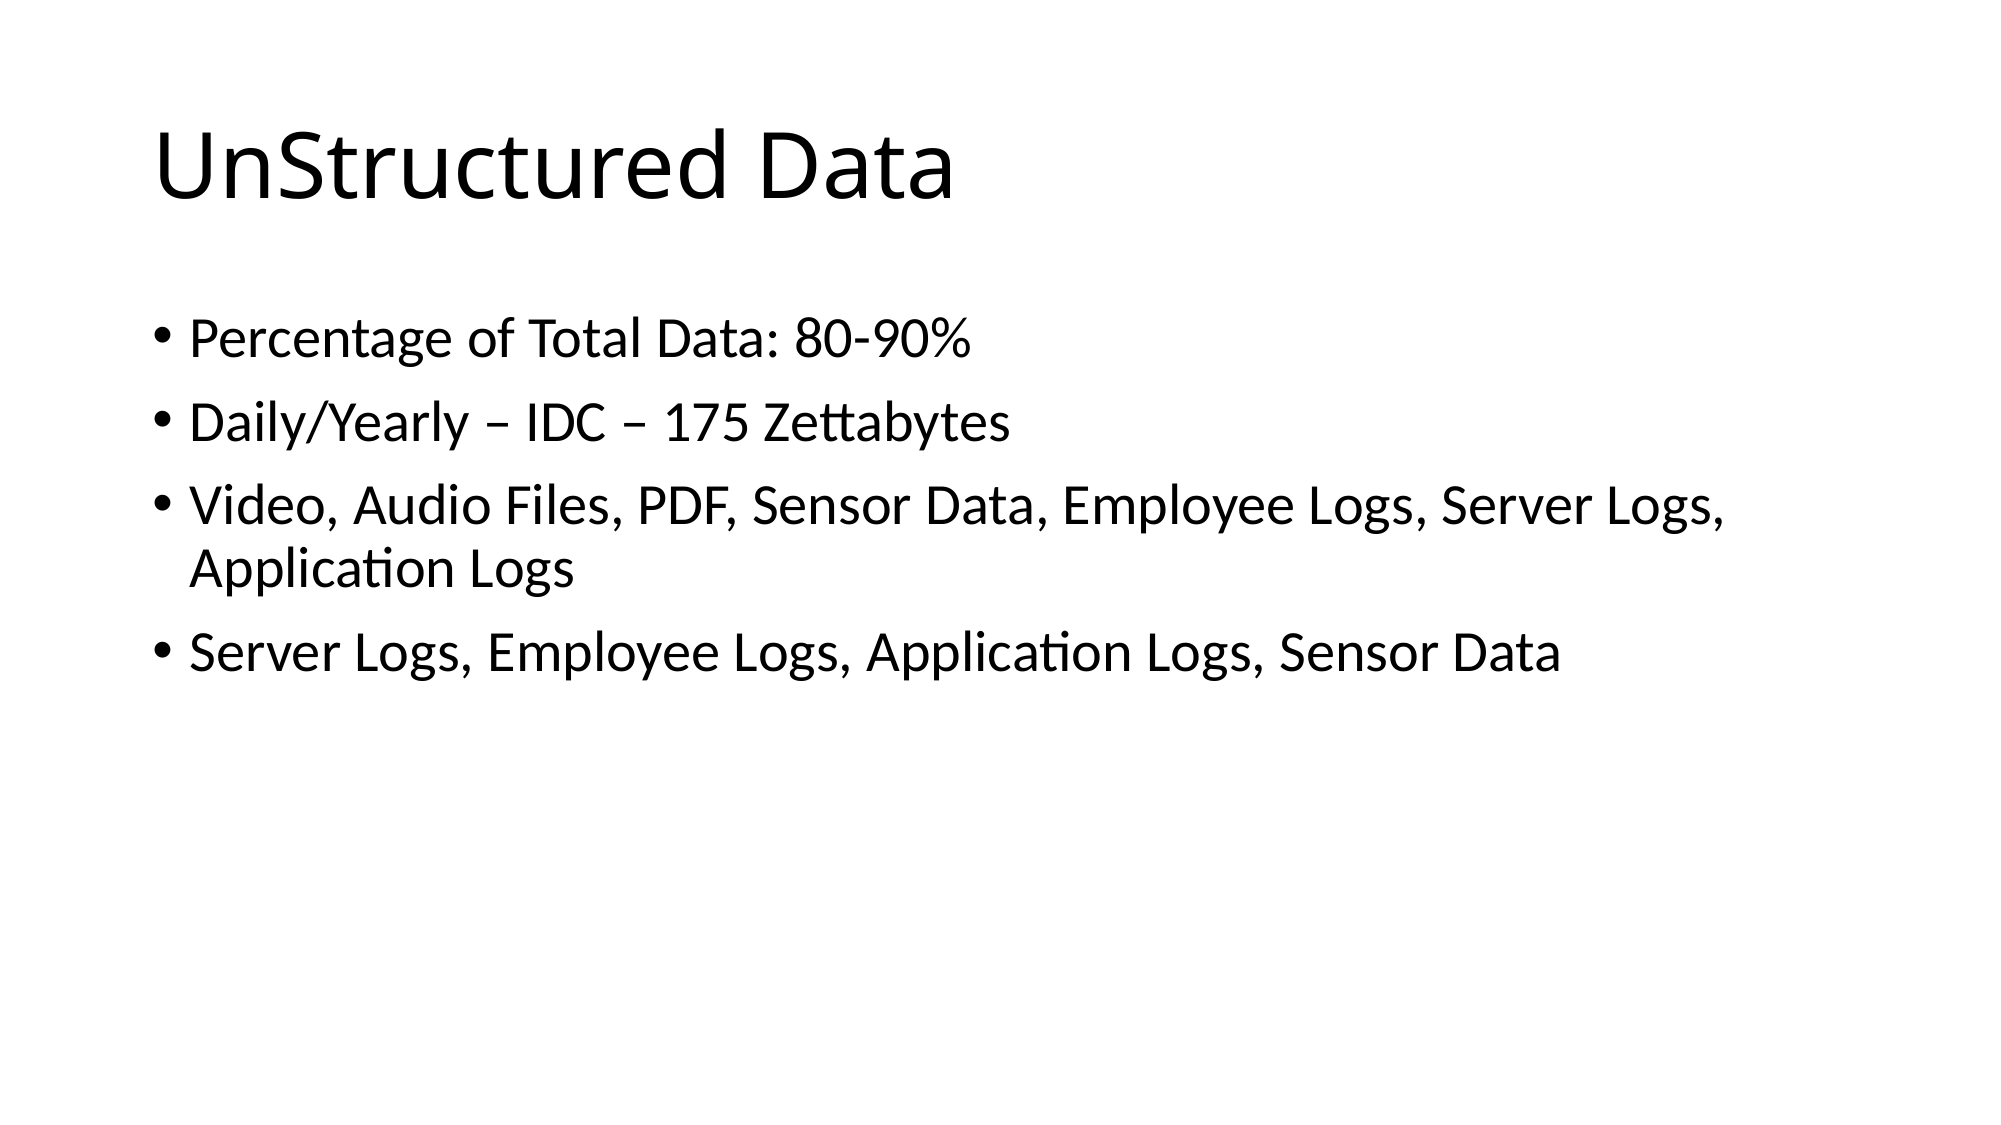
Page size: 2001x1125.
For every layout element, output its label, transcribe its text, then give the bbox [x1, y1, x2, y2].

list Percentage of Total Data: 80-90% Daily/Yearly – IDC – 175 Zettabytes Video, Audio Files, PDF, Sensor Data, Employee Logs, Server Logs, Application Logs Server Logs, Employee Logs, Application Logs, Sensor Data [137, 299, 1863, 1014]
title UnStructured Data [137, 59, 1863, 278]
